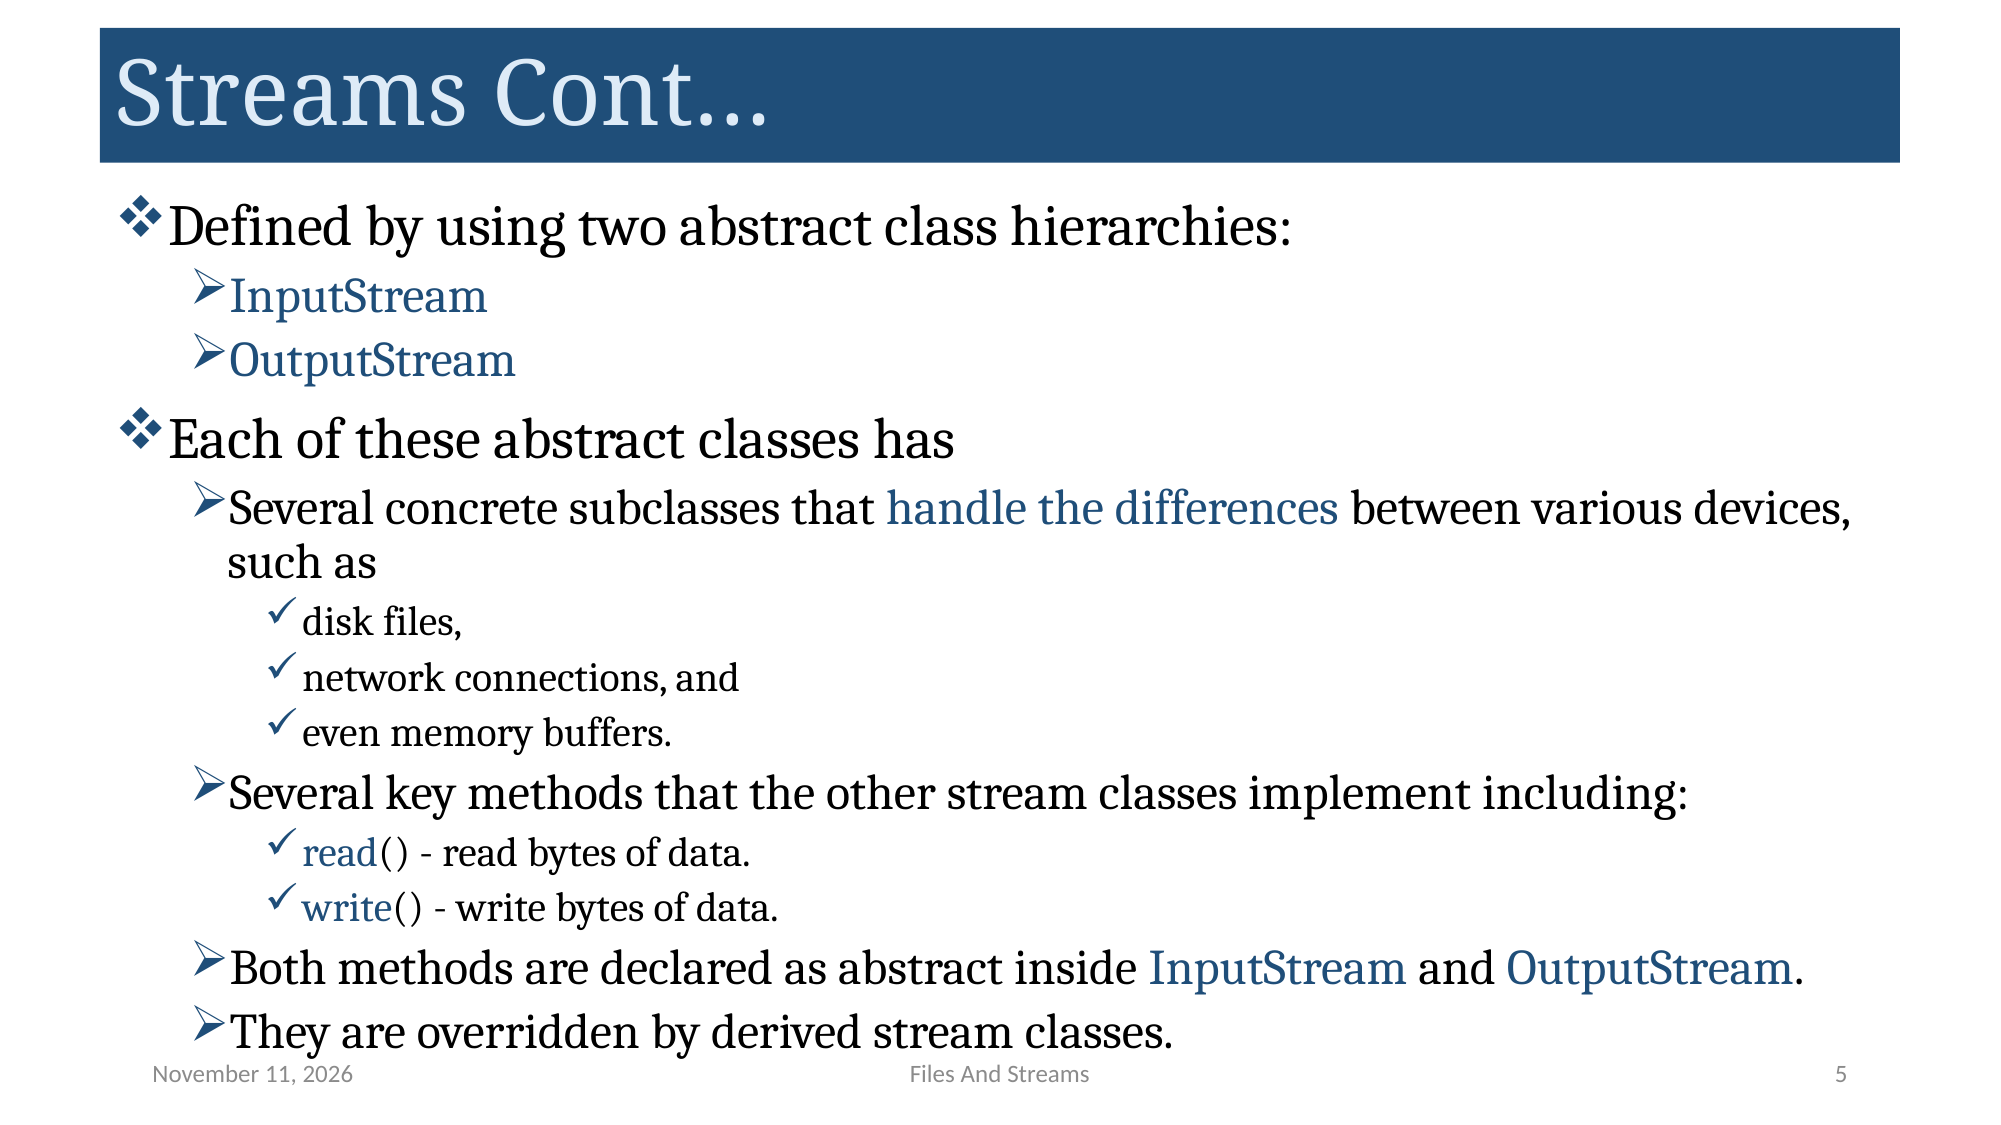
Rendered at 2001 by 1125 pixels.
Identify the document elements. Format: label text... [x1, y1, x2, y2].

slide_number 5 [1412, 1042, 1863, 1103]
list Defined by using two abstract class hierarchies: InputStream OutputStream Each of these abstract classes has Several concrete subclasses that handle the differences between various devices, such as disk files, network connections, and even memory buffers. Several key methods that the other stream classes implement including: read() - read bytes of data. write() - write bytes of data. Both methods are declared as abstract inside InputStream and OutputStream. They are overridden by derived stream classes. [99, 188, 1900, 1073]
title Streams Cont… [99, 27, 1900, 163]
footer Files And Streams [662, 1042, 1338, 1103]
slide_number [137, 1042, 588, 1103]
